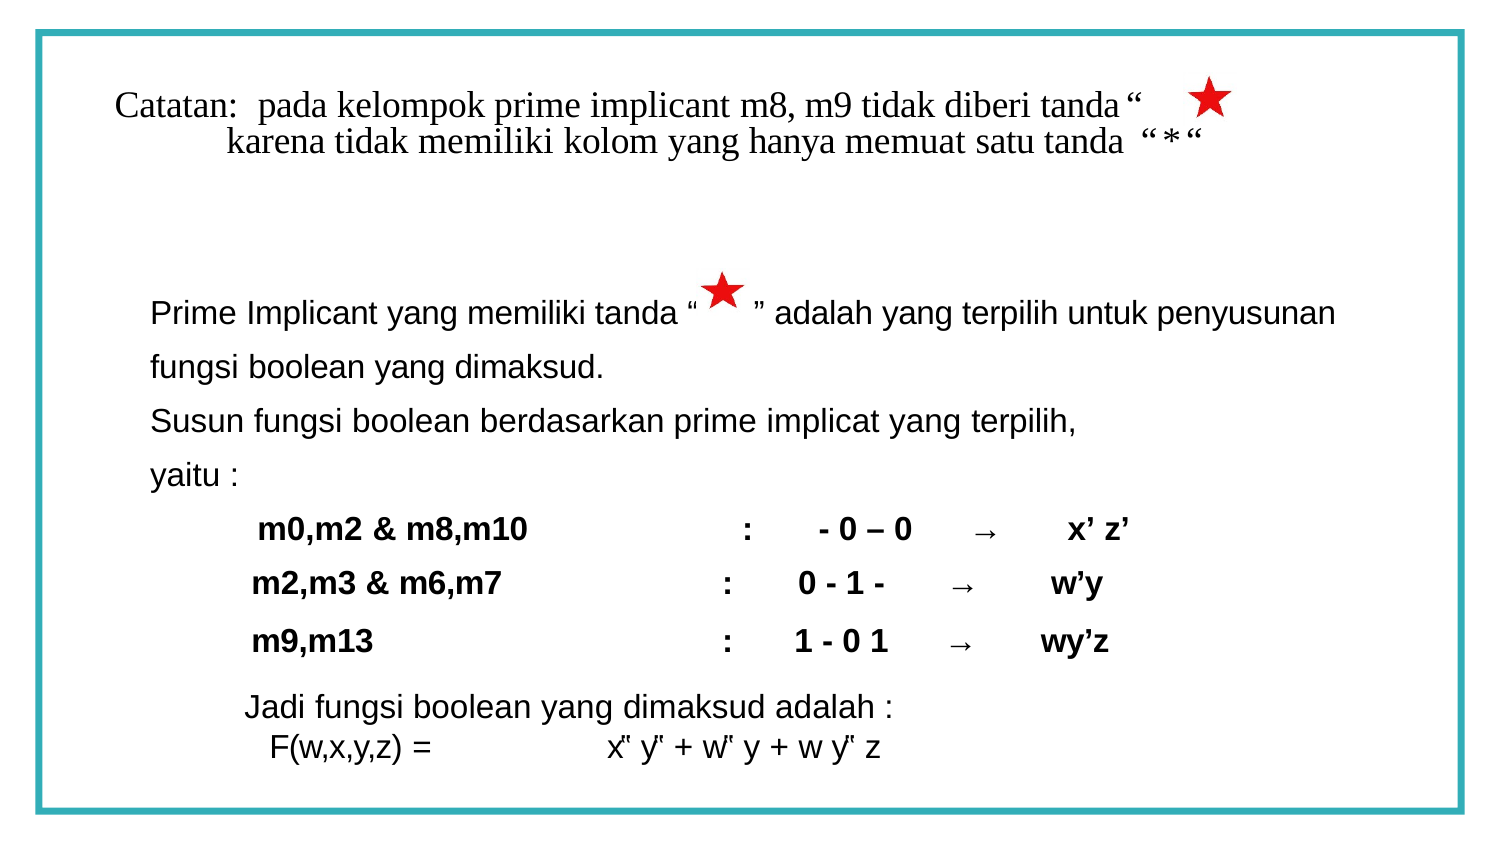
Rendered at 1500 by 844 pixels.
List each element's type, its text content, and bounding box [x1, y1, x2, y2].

picture [696, 267, 751, 316]
table_header w’y [1012, 547, 1128, 604]
text_box Catatan: pada kelompok prime implicant m8, m9 tidak diberi tanda “ “ karena tidak memiliki kolom yang hanya memuat satu tanda “ * “ [112, 43, 1317, 161]
table_cell → [923, 604, 1012, 662]
text_box [33, 27, 1467, 817]
table_header m2,m3 & m6,m7 : [242, 547, 748, 604]
table_cell 1 - 0 1 [748, 604, 923, 662]
text_box Jadi fungsi boolean yang dimaksud adalah : F(w,x,y,z) = x‟ y‟ + w‟ y + w y‟ z [242, 682, 1211, 765]
table_header 0 - 1 - [748, 547, 923, 604]
table_header → [923, 547, 1012, 604]
picture [1183, 72, 1237, 127]
table_cell m9,m13 : [242, 604, 748, 662]
table_cell wy’z [1012, 604, 1128, 662]
text_box Prime Implicant yang memiliki tanda “ ” adalah yang terpilih untuk penyusunan fungsi boolean yang dimaksud. Susun fungsi boolean berdasarkan prime implicat yang terpilih, yaitu : m0,m2 & m8,m10 : - 0 – 0 → x’ z’ [147, 275, 1352, 548]
